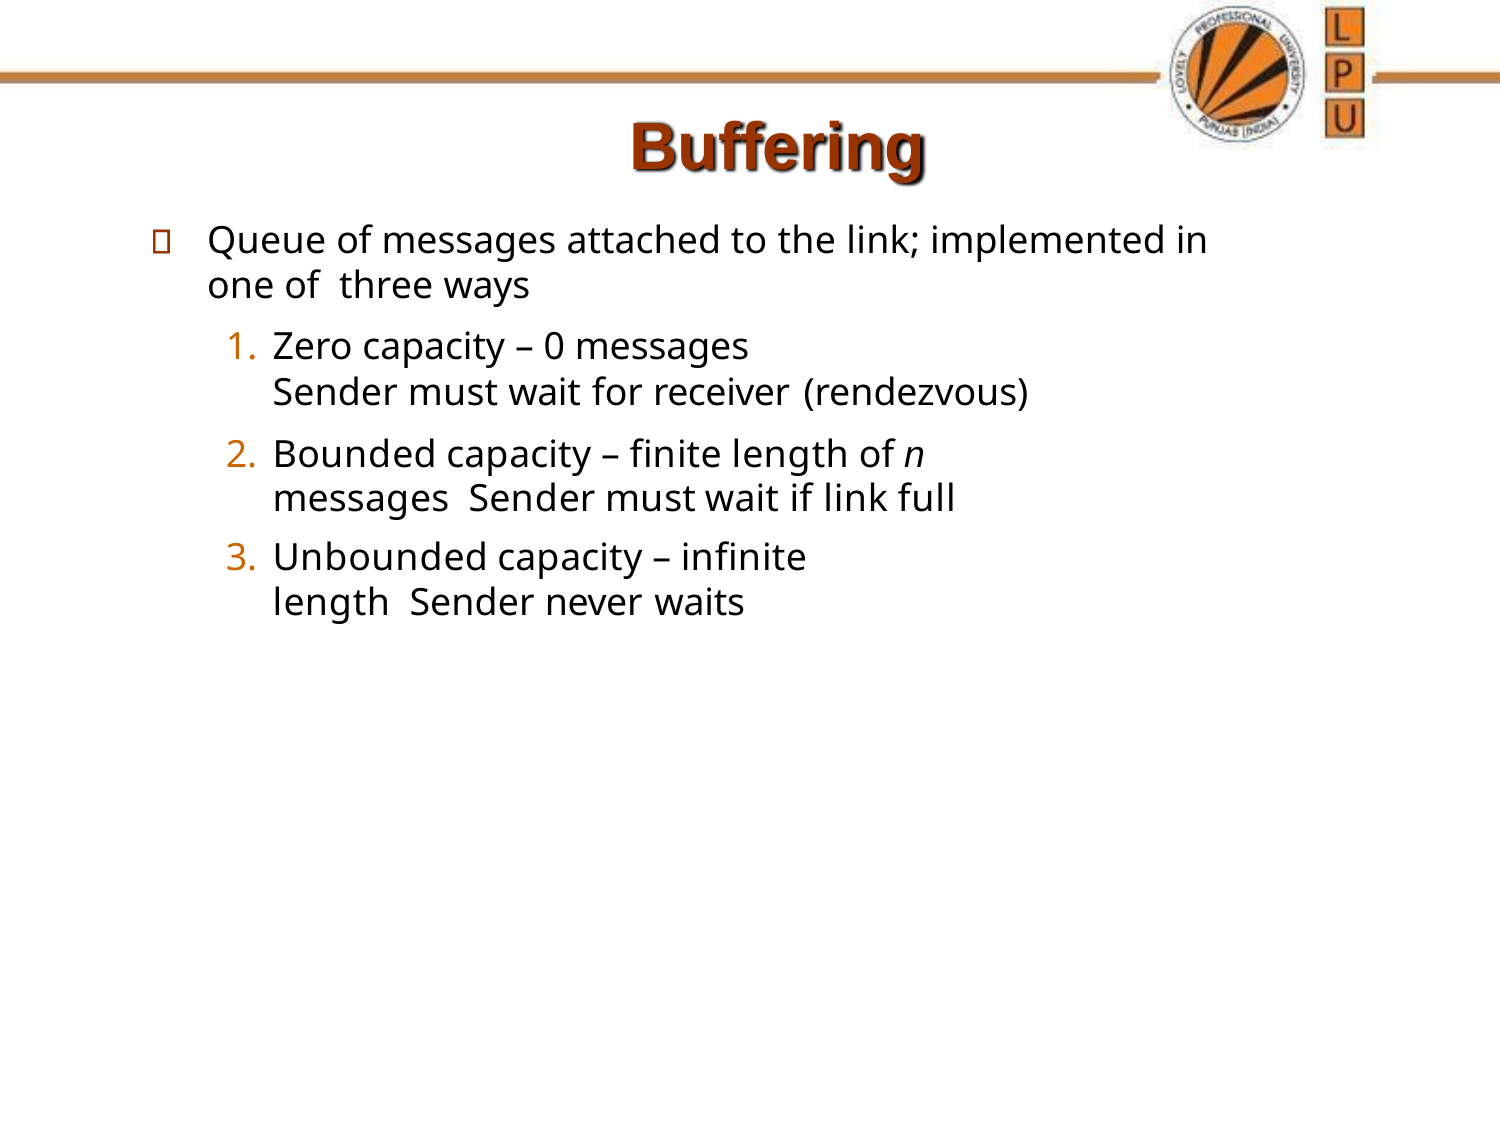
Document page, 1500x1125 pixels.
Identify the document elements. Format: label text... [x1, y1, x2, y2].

text_box Queue of messages attached to the link; implemented in one of three ways Zero capacity – 0 messages Sender must wait for receiver (rendezvous) Bounded capacity – finite length of n messages Sender must wait if link full Unbounded capacity – infinite length Sender never waits [205, 214, 1260, 624]
picture [150, 216, 195, 263]
picture [0, 0, 1500, 234]
